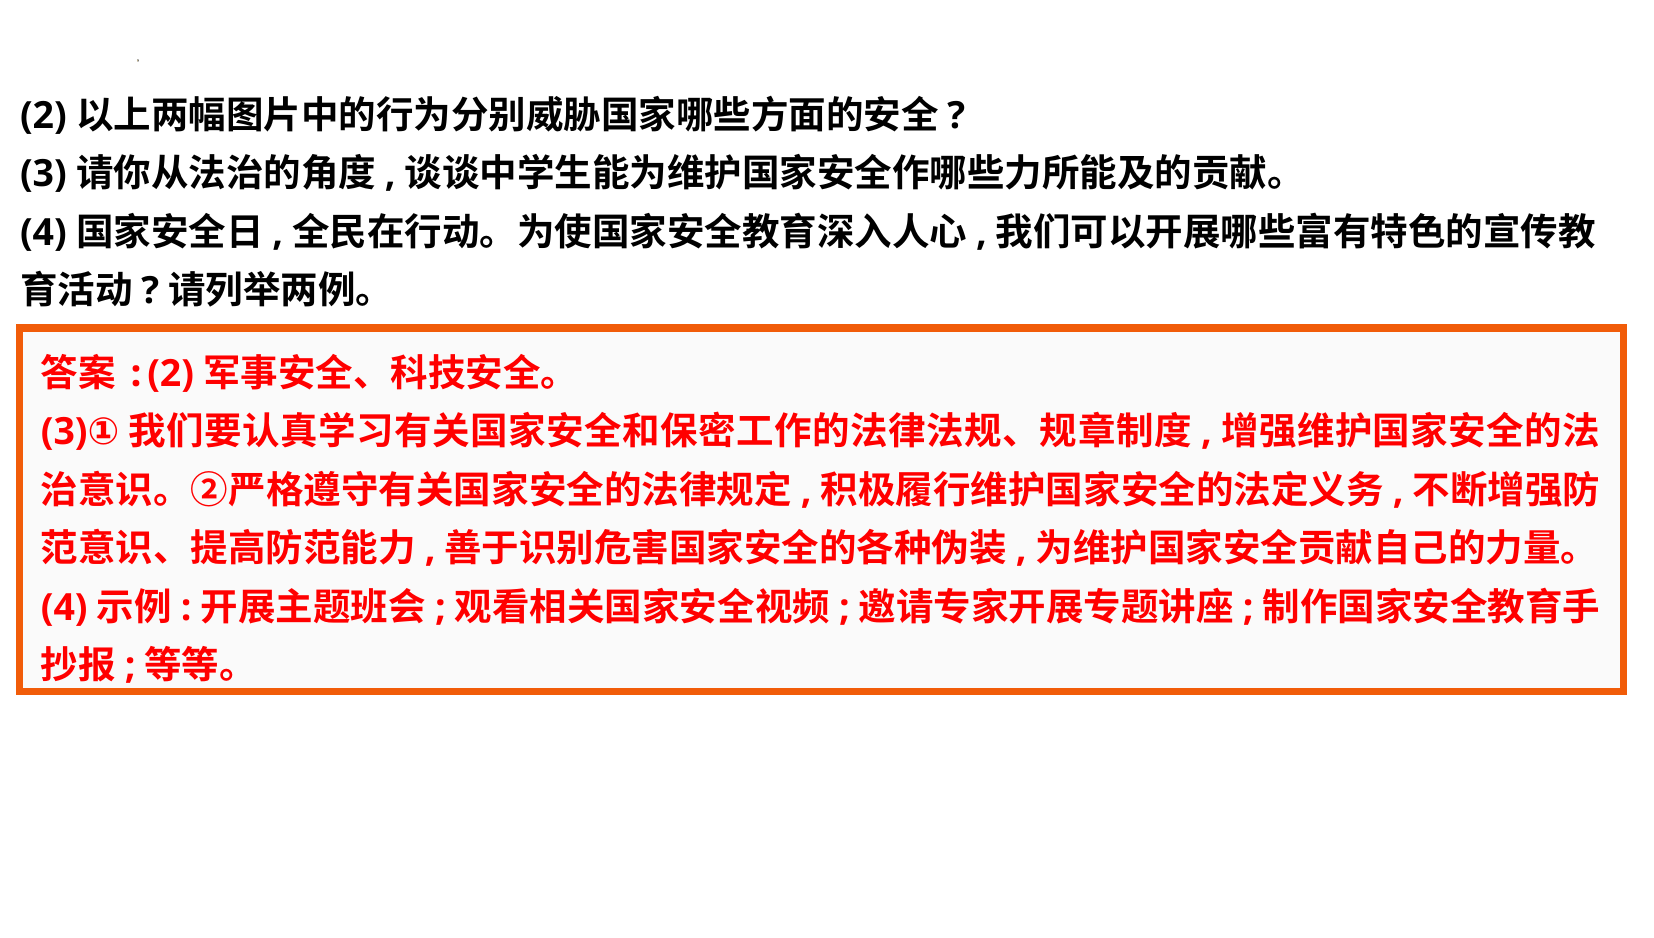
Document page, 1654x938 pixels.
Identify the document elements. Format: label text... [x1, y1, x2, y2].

text_box (2)以上两幅图片中的行为分别威胁国家哪些方面的安全? (3)请你从法治的角度,谈谈中学生能为维护国家安全作哪些力所能及的贡献。 (4)国家安全日,全民在行动。为使国家安全教育深入人心,我们可以开展哪些富有特色的宣传教育活动?请列举两例。 [5, 70, 1647, 319]
text_box 答案:(2)军事安全、科技安全。 (3)①我们要认真学习有关国家安全和保密工作的法律法规、规章制度,增强维护国家安全的法治意识。②严格遵守有关国家安全的法律规定,积极履行维护国家安全的法定义务,不断增强防范意识、提高防范能力,善于识别危害国家安全的各种伪装,为维护国家安全贡献自己的力量。 (4)示例:开展主题班会;观看相关国家安全视频;邀请专家开展专题讲座;制作国家安全教育手抄报;等等。 [25, 327, 1615, 694]
text_box [19, 327, 25, 692]
text_box [1615, 327, 1624, 692]
